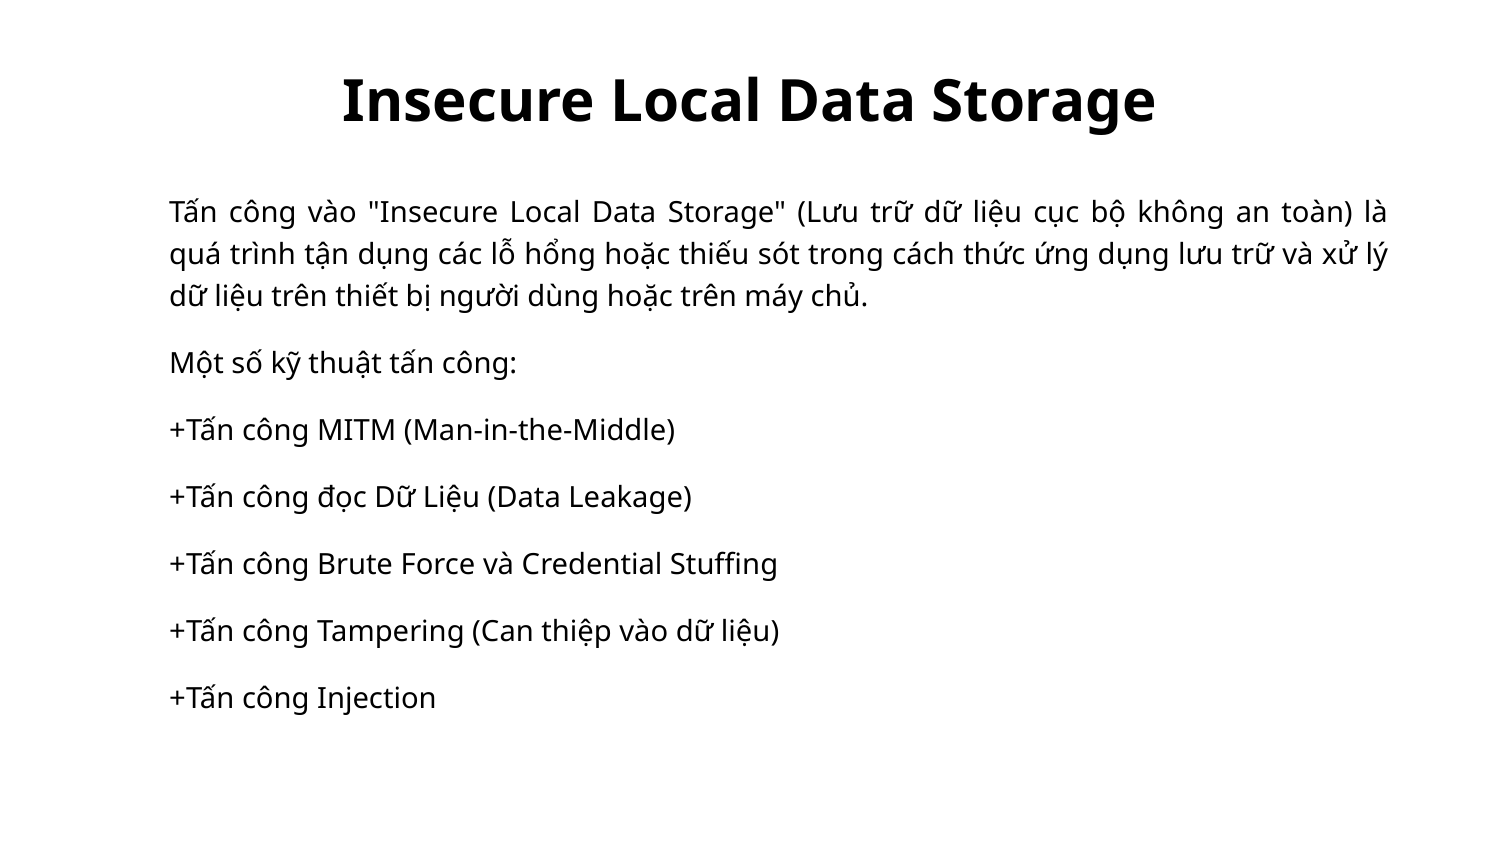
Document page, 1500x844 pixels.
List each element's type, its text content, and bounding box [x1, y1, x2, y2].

title Insecure Local Data Storage [75, 48, 1425, 142]
text_box Tấn công vào "Insecure Local Data Storage" (Lưu trữ dữ liệu cục bộ không an toàn) là quá trình tận dụng các lỗ hổng hoặc thiếu sót trong cách thức ứng dụng lưu trữ và xử lý dữ liệu trên thiết bị người dùng hoặc trên máy chủ. Một số kỹ thuật tấn công: +Tấn công MITM (Man-in-the-Middle) +Tấn công đọc Dữ Liệu (Data Leakage) +Tấn công Brute Force và Credential Stuffing +Tấn công Tampering (Can thiệp vào dữ liệu) +Tấn công Injection [169, 176, 1390, 724]
